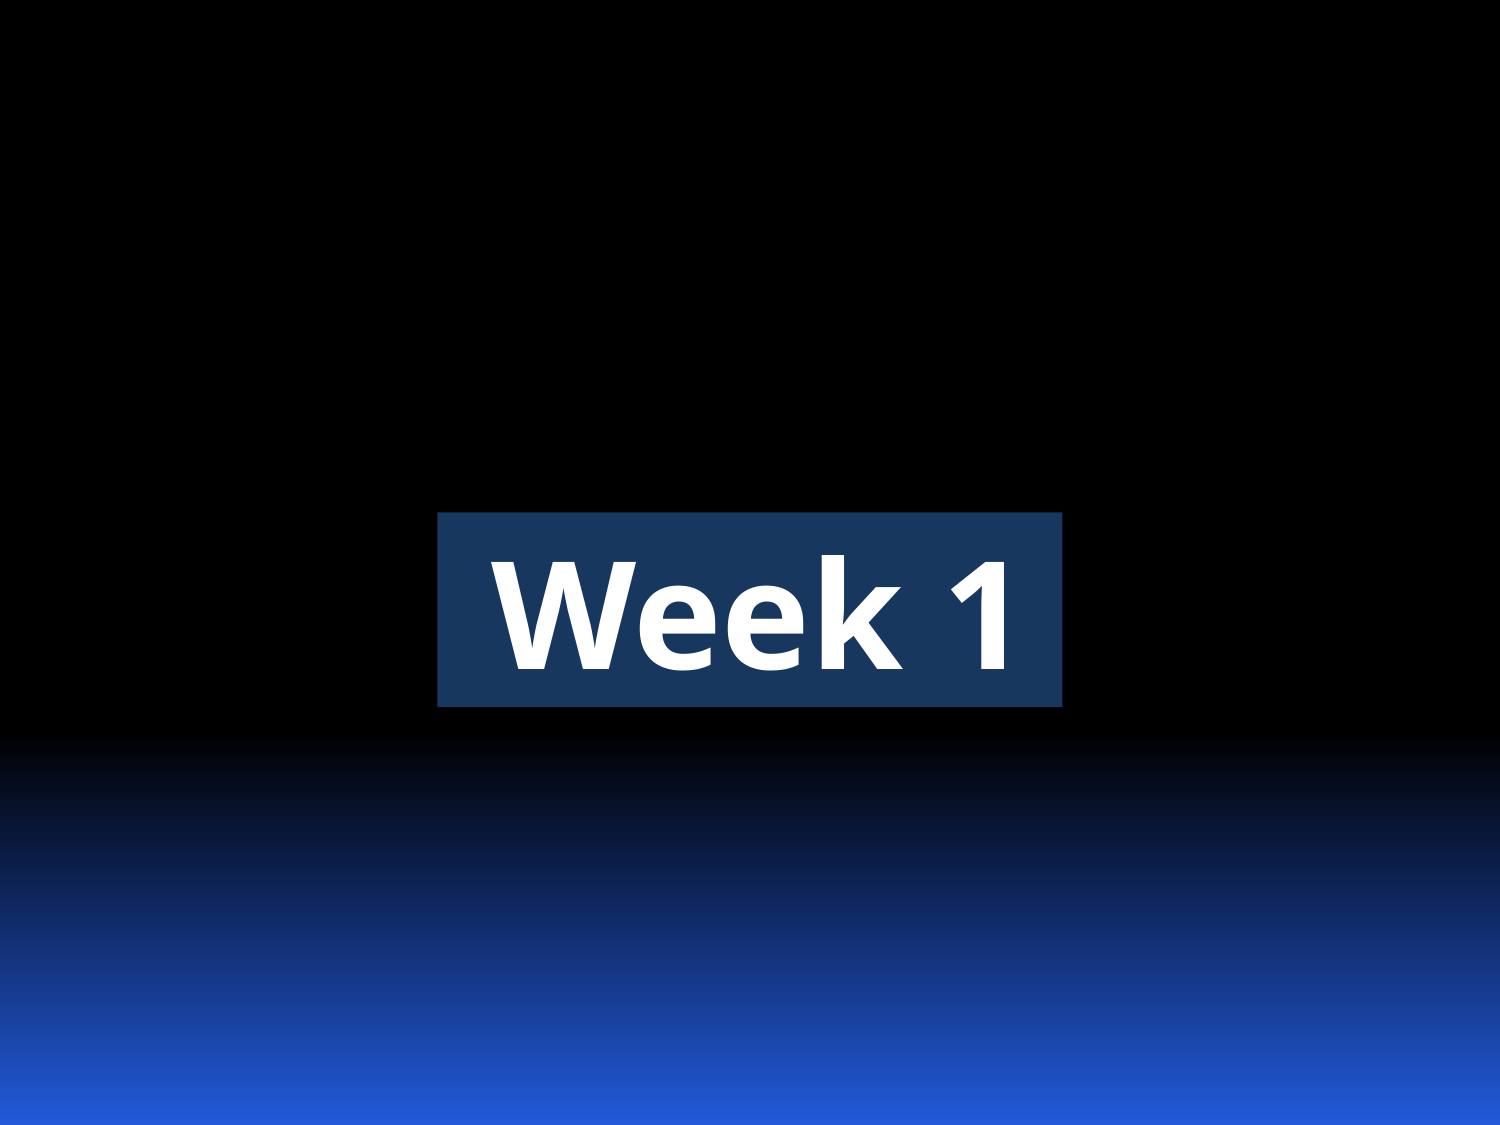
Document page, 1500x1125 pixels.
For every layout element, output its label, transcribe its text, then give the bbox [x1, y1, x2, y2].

text_box Week 1 [437, 512, 1063, 708]
